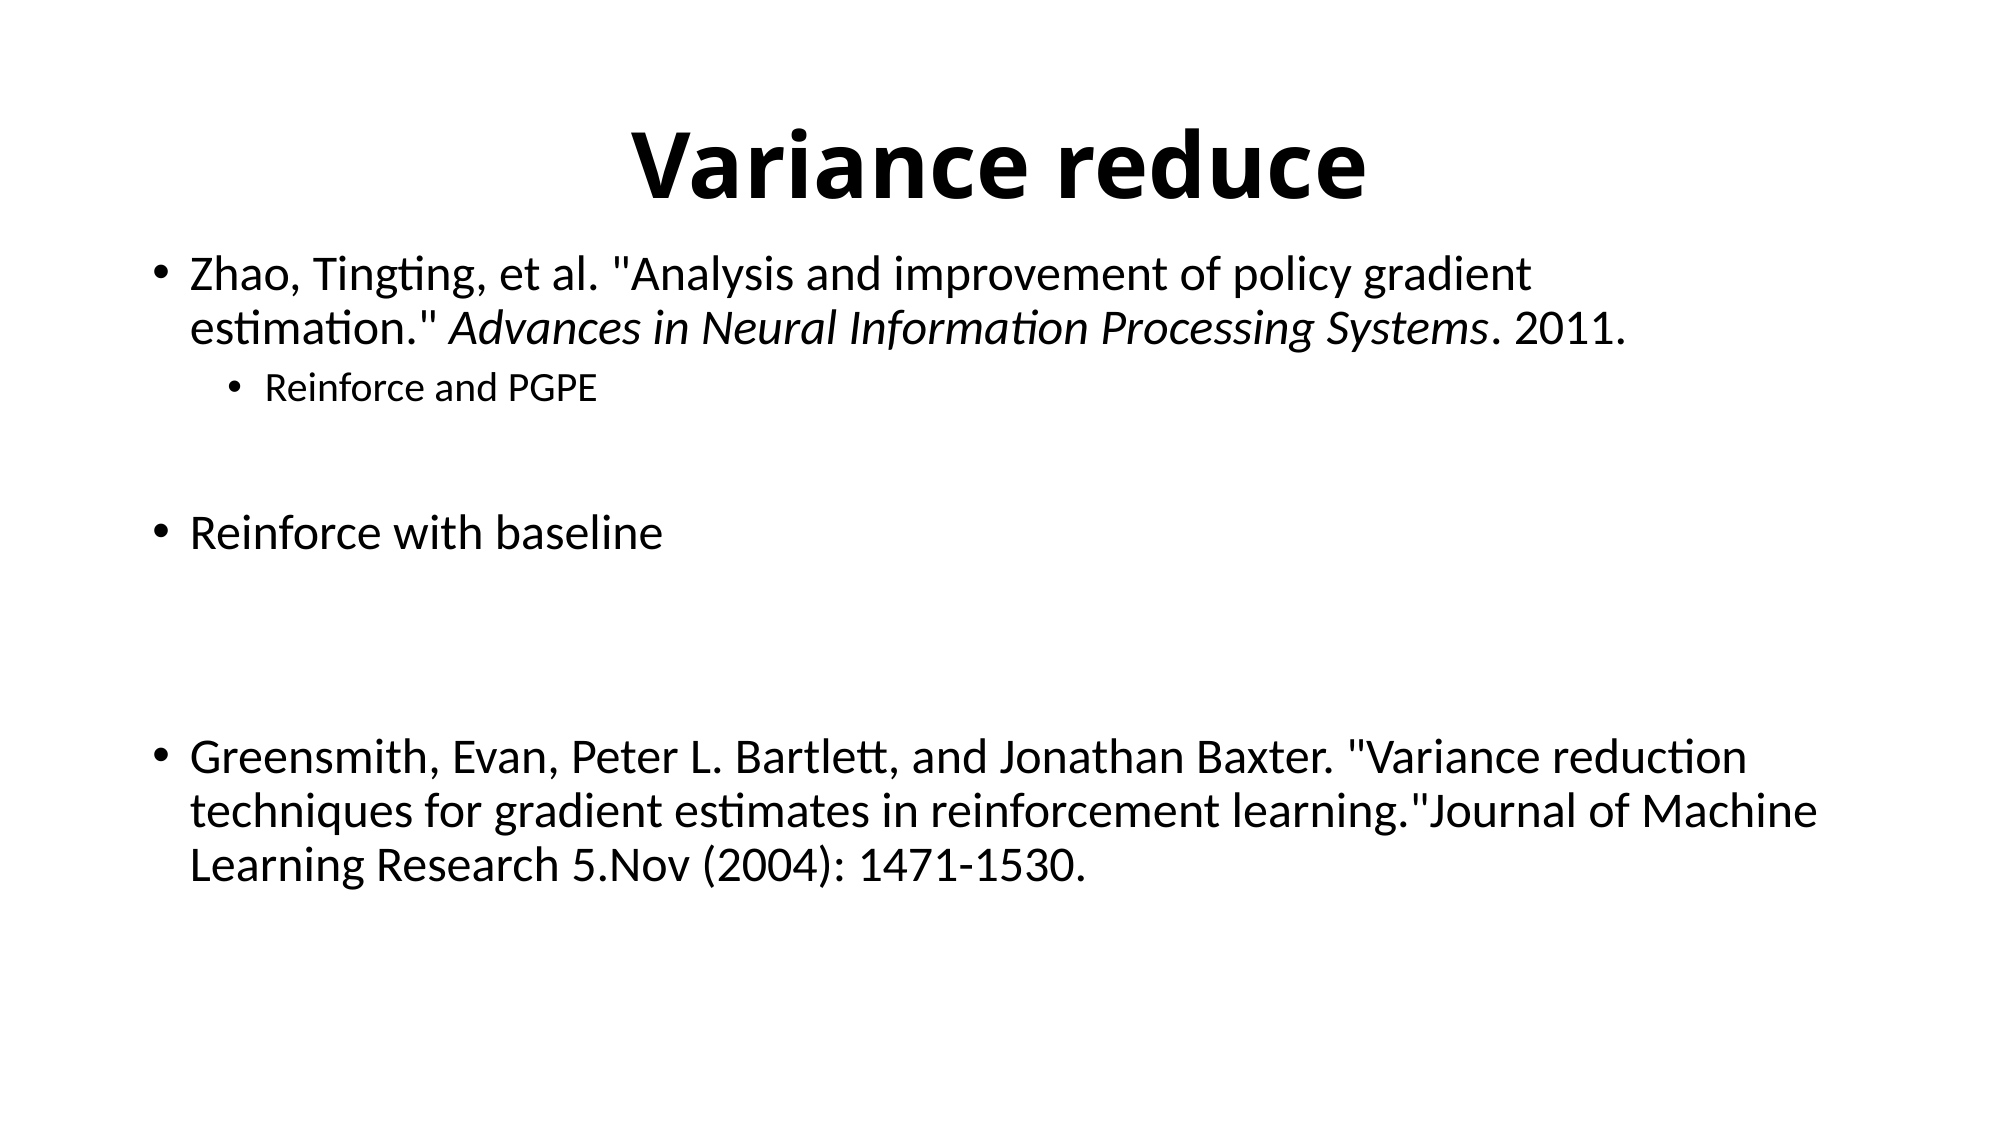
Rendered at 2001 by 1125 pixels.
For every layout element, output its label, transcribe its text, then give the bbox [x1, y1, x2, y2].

title Variance reduce [137, 59, 1863, 278]
